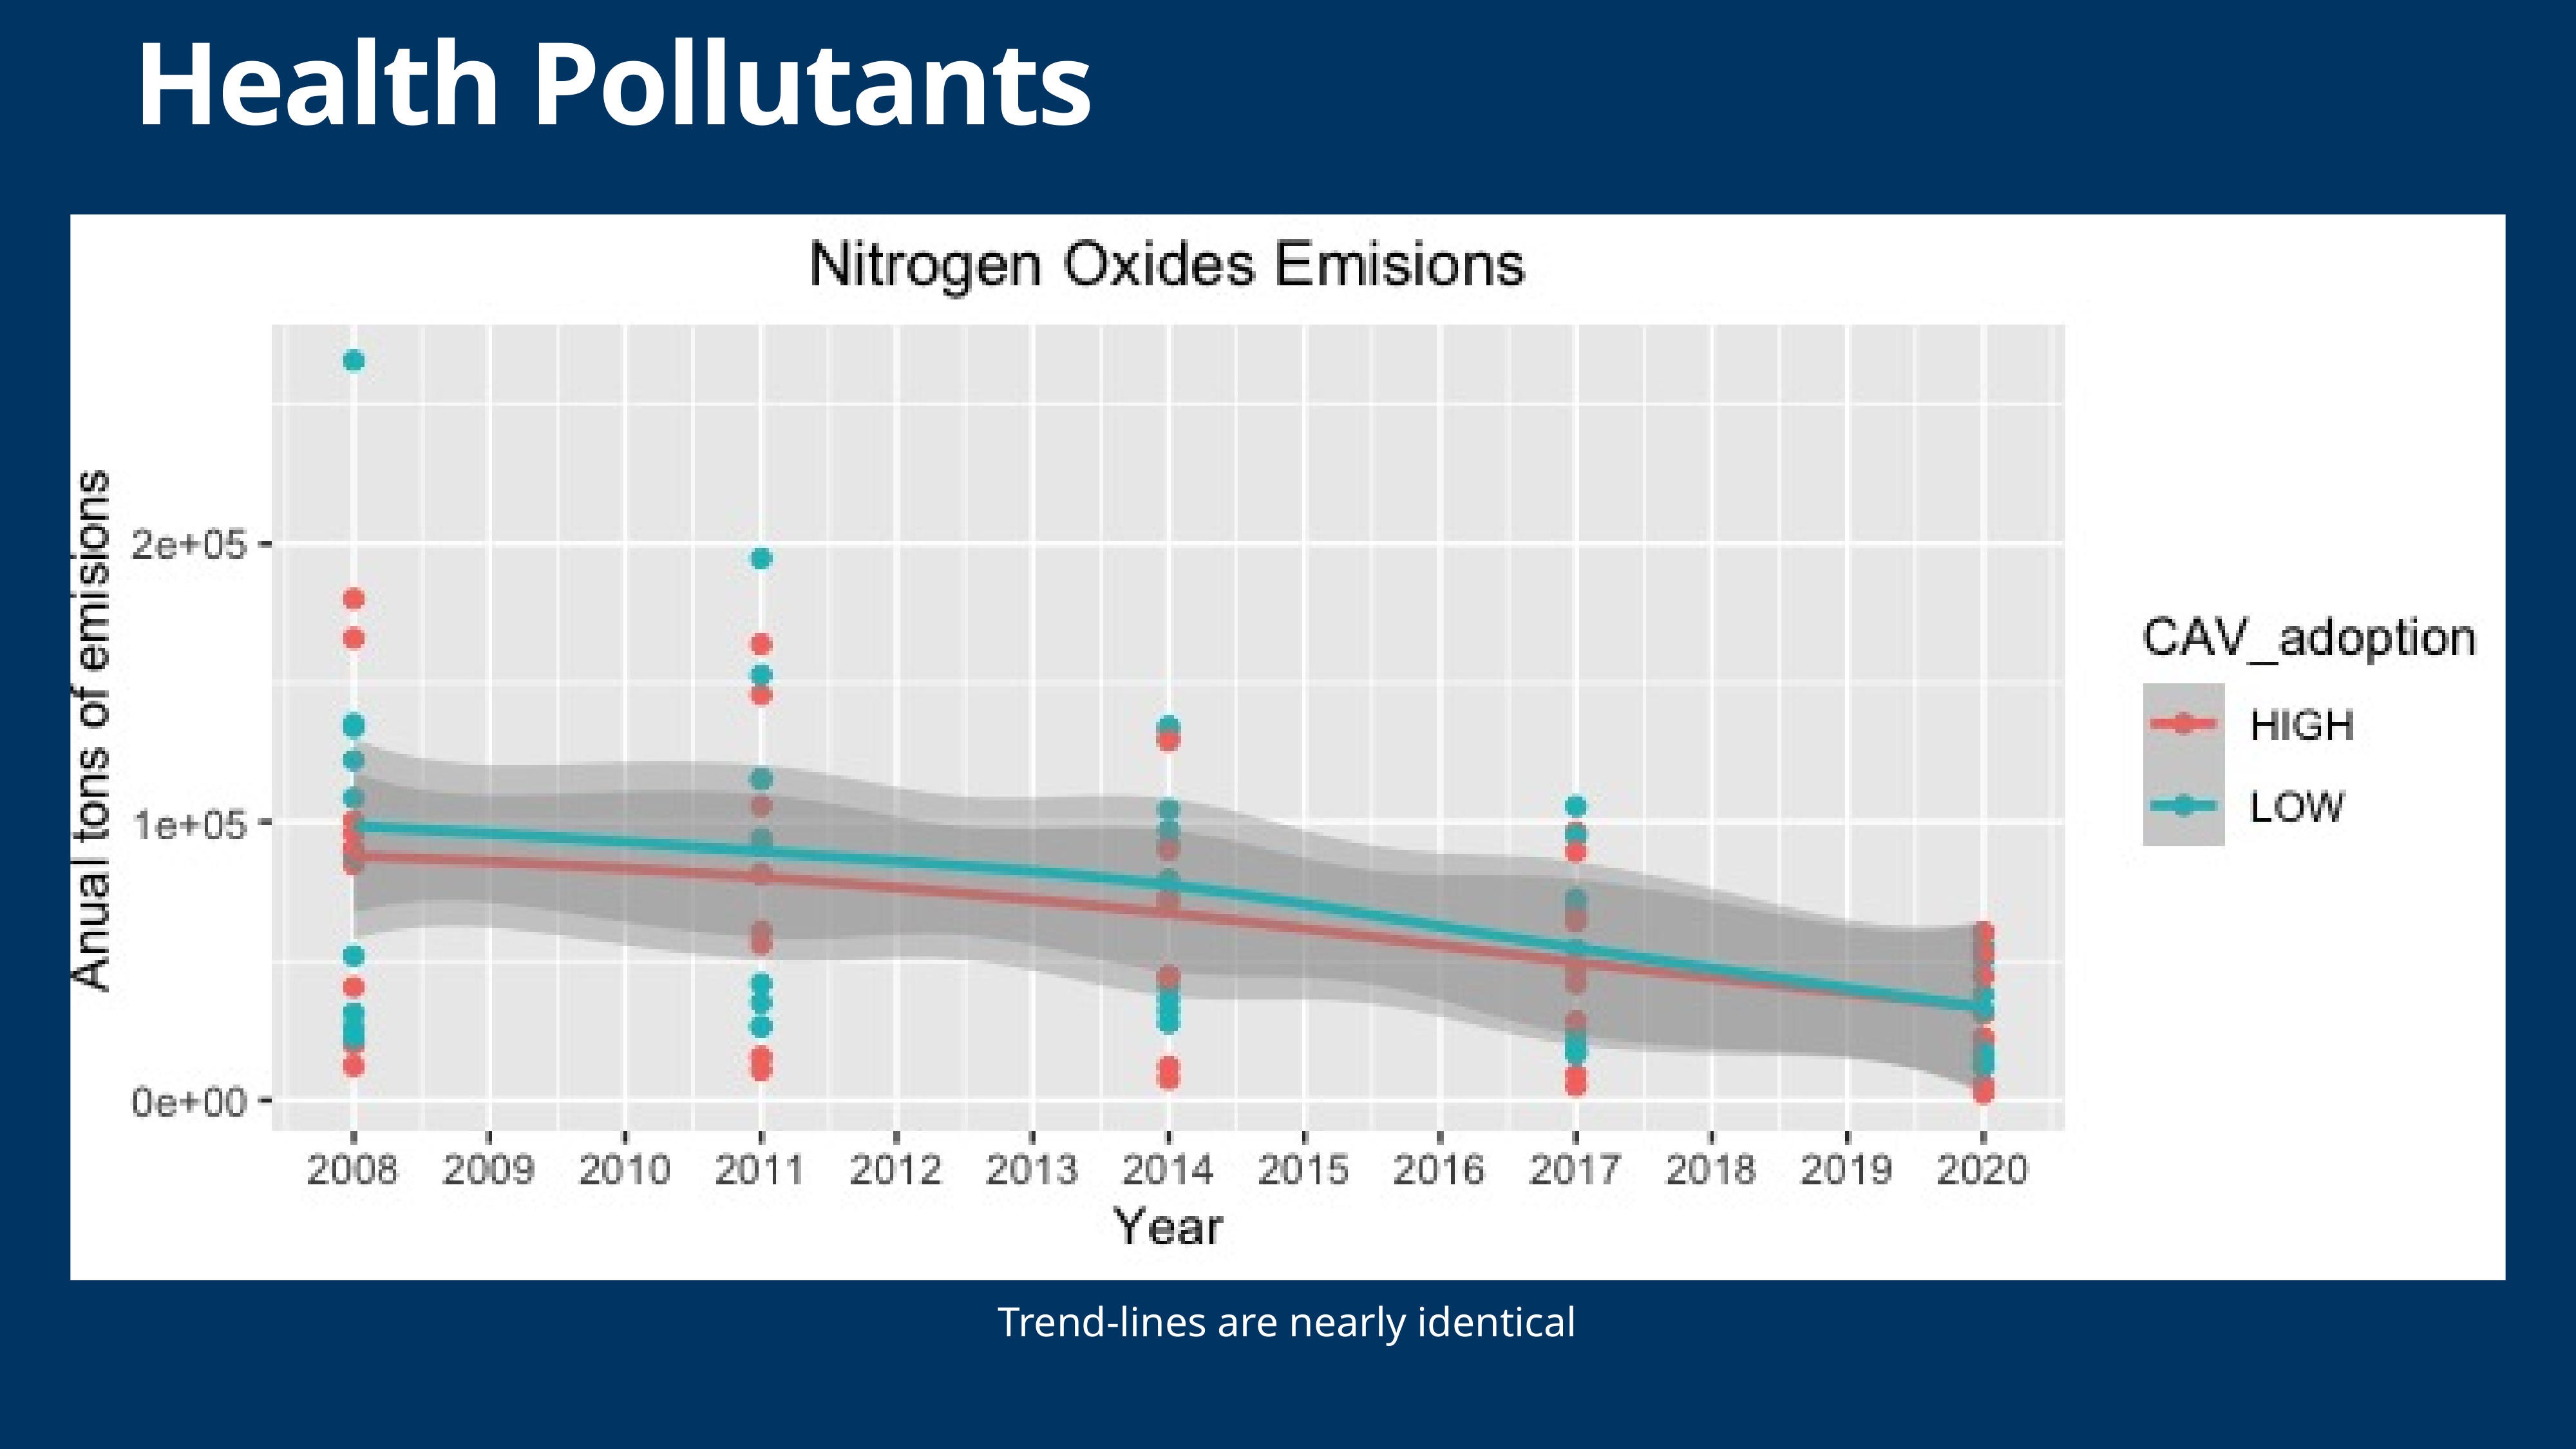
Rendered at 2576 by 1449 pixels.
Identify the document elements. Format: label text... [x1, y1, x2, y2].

text_box Health Pollutants [127, 32, 2449, 184]
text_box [70, 214, 2506, 1352]
